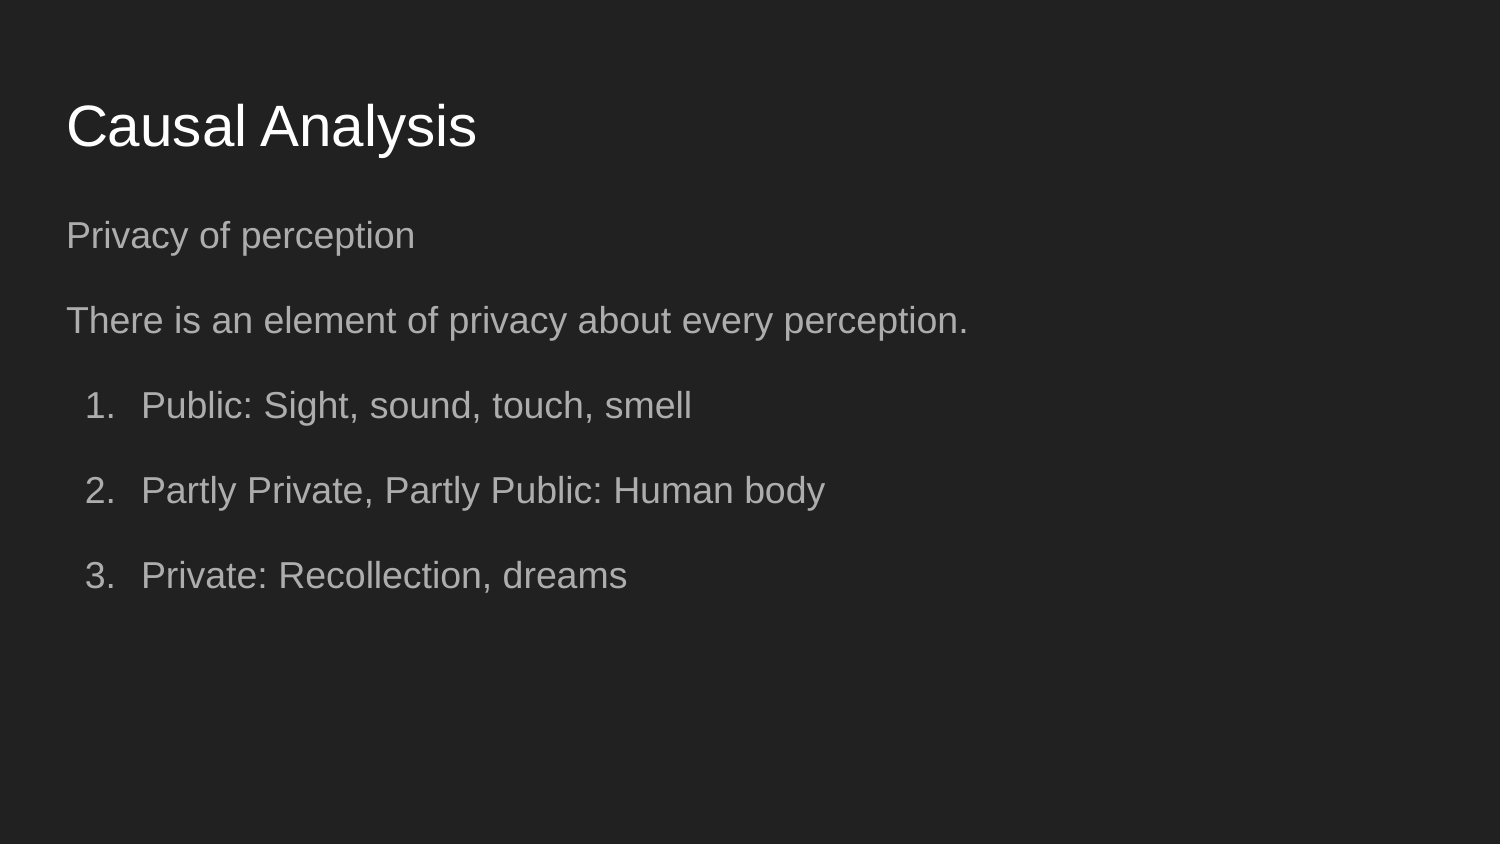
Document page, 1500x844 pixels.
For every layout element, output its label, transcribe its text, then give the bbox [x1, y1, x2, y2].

title Causal Analysis [51, 72, 1449, 167]
list Privacy of perception There is an element of privacy about every perception. Public: Sight, sound, touch, smell Partly Private, Partly Public: Human body Private: Recollection, dreams [51, 189, 1449, 750]
